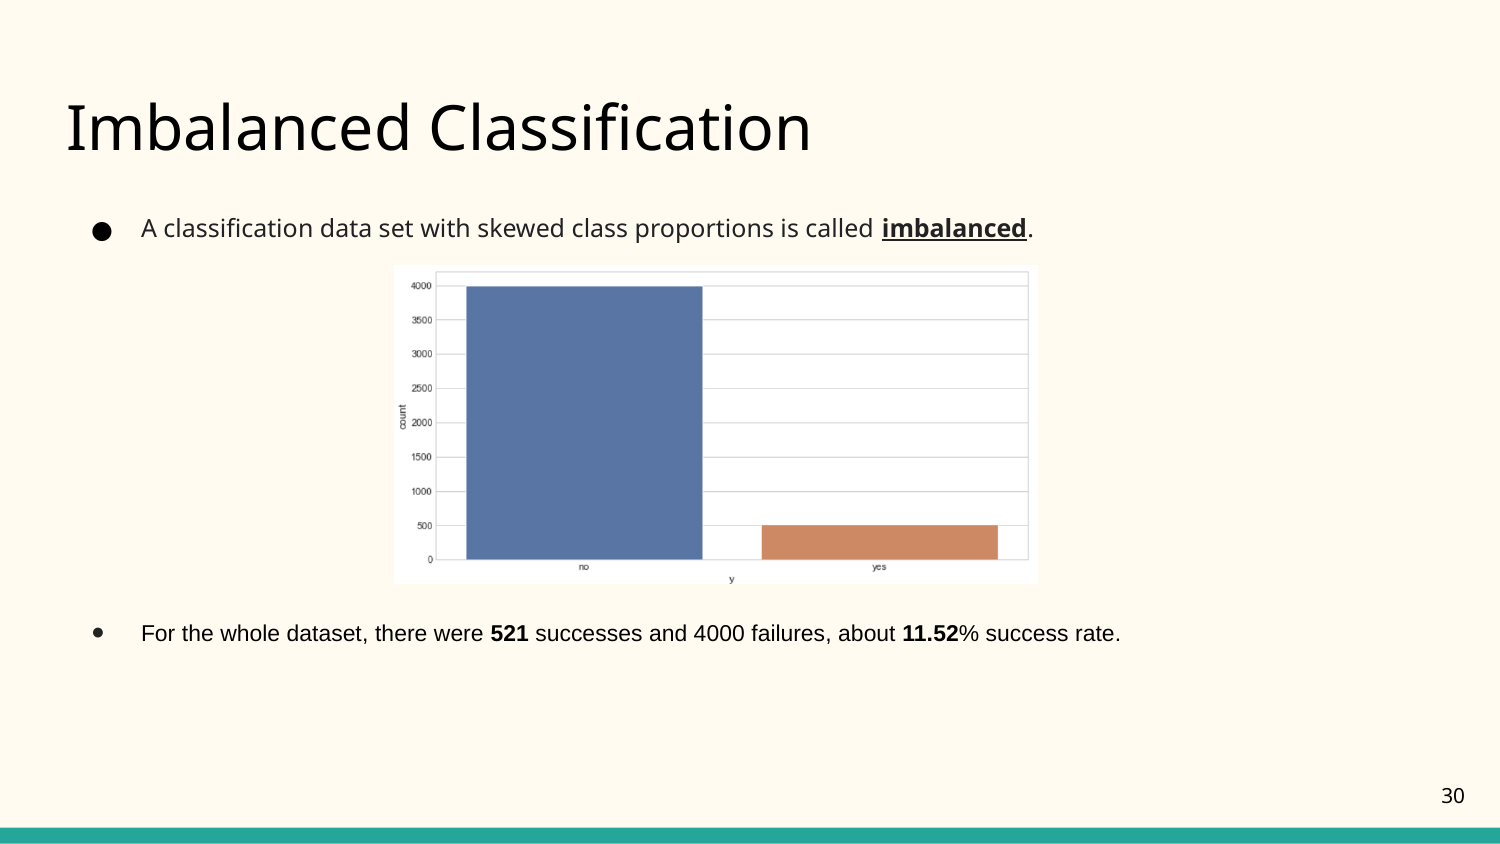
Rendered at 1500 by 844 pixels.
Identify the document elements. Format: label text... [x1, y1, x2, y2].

list A classification data set with skewed class proportions is called imbalanced. For the whole dataset, there were 521 successes and 4000 failures, about 11.52% success rate. [51, 192, 1449, 750]
picture [394, 265, 1038, 585]
slide_number 30 [1389, 764, 1480, 830]
title Imbalanced Classification [51, 72, 1449, 174]
